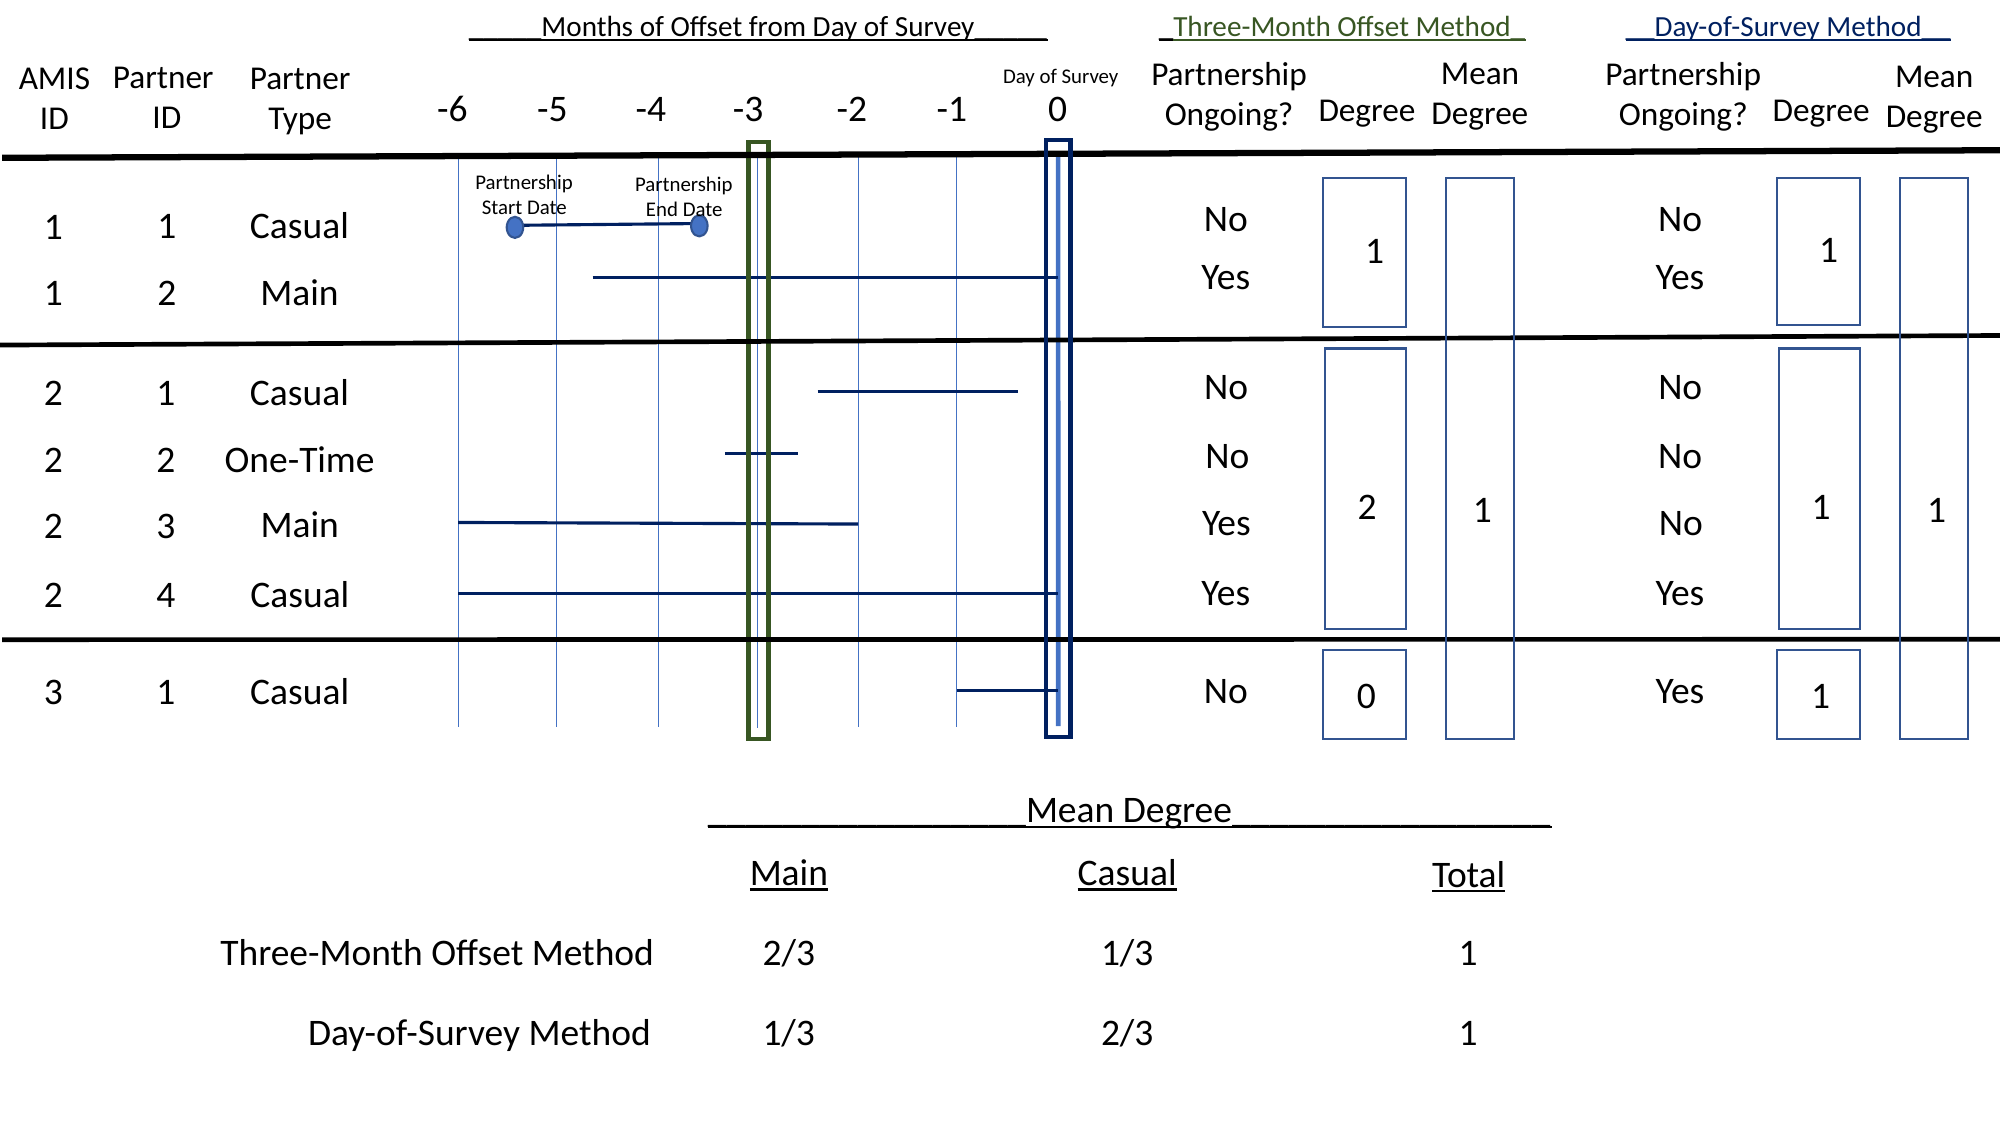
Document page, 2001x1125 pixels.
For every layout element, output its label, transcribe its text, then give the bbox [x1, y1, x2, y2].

text_box [747, 642, 770, 740]
text_box AMIS ID [1, 48, 108, 144]
text_box 2 [141, 427, 191, 488]
text_box 1 [141, 659, 191, 720]
text_box Partnership Ongoing? [1589, 44, 1778, 140]
text_box 4 [141, 563, 191, 623]
text_box _Three-Month Offset Method_ [1118, 0, 1566, 50]
text_box Partner ID [72, 47, 262, 143]
text_box 2 [1342, 474, 1386, 535]
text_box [1322, 178, 1407, 328]
text_box No [1626, 187, 1734, 244]
text_box [1045, 640, 1071, 738]
text_box Casual [206, 563, 394, 623]
text_box 0 [991, 95, 1125, 137]
text_box One-Time [205, 427, 394, 488]
text_box 1 [29, 260, 79, 320]
text_box [1445, 640, 1515, 740]
text_box Mean Degree [1869, 47, 1999, 142]
text_box Yes [1626, 659, 1734, 719]
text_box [2, 150, 2000, 158]
text_box Partnership Start Date [459, 160, 556, 226]
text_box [0, 335, 2000, 346]
text_box 0 [1342, 663, 1386, 724]
text_box Mean Degree [1415, 50, 1545, 139]
text_box 3 [141, 493, 191, 554]
text_box [1059, 158, 1071, 335]
text_box -2 [817, 76, 887, 136]
text_box __Day-of-Survey Method__ [1608, 0, 1969, 50]
text_box [1322, 649, 1407, 740]
text_box Casual [228, 193, 371, 253]
text_box Yes [1172, 244, 1280, 304]
text_box 1 [1458, 477, 1502, 538]
text_box _____Months of Offset from Day of Survey_____ [451, 0, 1066, 51]
text_box 1 [29, 195, 79, 255]
text_box Main [720, 841, 858, 901]
text_box [1899, 640, 1969, 740]
text_box -3 [713, 76, 783, 136]
text_box [1776, 649, 1861, 740]
text_box [758, 525, 770, 593]
text_box 1 [1912, 477, 1957, 538]
text_box 2/3 [743, 920, 835, 980]
text_box Partnership End Date [659, 162, 750, 228]
text_box 2 [142, 260, 192, 320]
text_box 2 [29, 361, 79, 421]
text_box 1 [1796, 663, 1841, 724]
text_box 2/3 [1081, 1000, 1173, 1061]
text_box [758, 594, 770, 637]
text_box Yes [1172, 490, 1281, 550]
text_box Partner Type [233, 48, 367, 144]
text_box [1445, 346, 1515, 639]
text_box 1/3 [743, 1000, 835, 1061]
text_box [747, 159, 757, 277]
text_box [758, 279, 770, 335]
text_box 1/3 [1081, 920, 1173, 980]
text_box [1045, 158, 1058, 277]
text_box Degree [1294, 81, 1415, 136]
text_box -6 [417, 76, 487, 136]
text_box 1 [1422, 1000, 1514, 1061]
text_box No [1173, 423, 1282, 483]
text_box 2 [29, 563, 79, 623]
text_box [1778, 347, 1861, 630]
text_box [747, 279, 757, 335]
text_box -5 [517, 76, 587, 137]
text_box Day of Survey [983, 54, 1139, 95]
text_box -4 [616, 76, 686, 136]
text_box 1 [1796, 474, 1841, 535]
text_box Partnership Ongoing? [1134, 50, 1324, 140]
text_box [747, 454, 757, 522]
text_box [758, 346, 770, 453]
text_box [758, 454, 770, 522]
text_box Total [1399, 842, 1538, 903]
text_box Casual [228, 361, 371, 421]
text_box [1776, 177, 1861, 326]
text_box No [1172, 659, 1280, 719]
text_box Casual [205, 659, 394, 720]
text_box Day-of-Survey Method [289, 1000, 670, 1061]
text_box No [1626, 490, 1735, 550]
text_box Partnership Start Date [557, 160, 591, 223]
text_box Yes [1172, 560, 1280, 621]
text_box Partnership End Date [618, 162, 658, 223]
text_box [1045, 279, 1058, 335]
text_box 1 [1422, 920, 1514, 980]
text_box [1045, 594, 1058, 639]
text_box No [1172, 355, 1281, 415]
text_box Main [205, 492, 394, 552]
text_box _________________Mean Degree_________________ [600, 777, 1660, 838]
text_box 1 [141, 361, 191, 421]
text_box [747, 346, 757, 453]
text_box [1899, 177, 1969, 335]
text_box Main [228, 260, 371, 320]
text_box [1045, 346, 1058, 593]
text_box [505, 215, 525, 240]
text_box [1059, 346, 1071, 639]
text_box Degree [1749, 81, 1869, 136]
text_box 2 [29, 493, 79, 554]
text_box [1045, 139, 1071, 150]
text_box [690, 228, 709, 238]
text_box No [1626, 355, 1735, 415]
text_box 2 [29, 427, 79, 488]
text_box No [1172, 187, 1280, 244]
text_box [747, 594, 757, 637]
text_box 1 [142, 193, 192, 253]
text_box Casual [1058, 841, 1196, 901]
text_box 1 [1808, 217, 1834, 278]
text_box No [1626, 423, 1734, 483]
text_box [1324, 347, 1407, 630]
text_box Yes [1626, 244, 1734, 304]
text_box [1899, 346, 1969, 639]
text_box -1 [917, 76, 987, 136]
text_box [758, 159, 770, 277]
text_box Yes [1626, 560, 1734, 621]
text_box Three-Month Offset Method [204, 920, 671, 981]
text_box [747, 525, 757, 593]
text_box [1445, 177, 1515, 335]
text_box [747, 141, 770, 150]
text_box 3 [29, 659, 79, 720]
